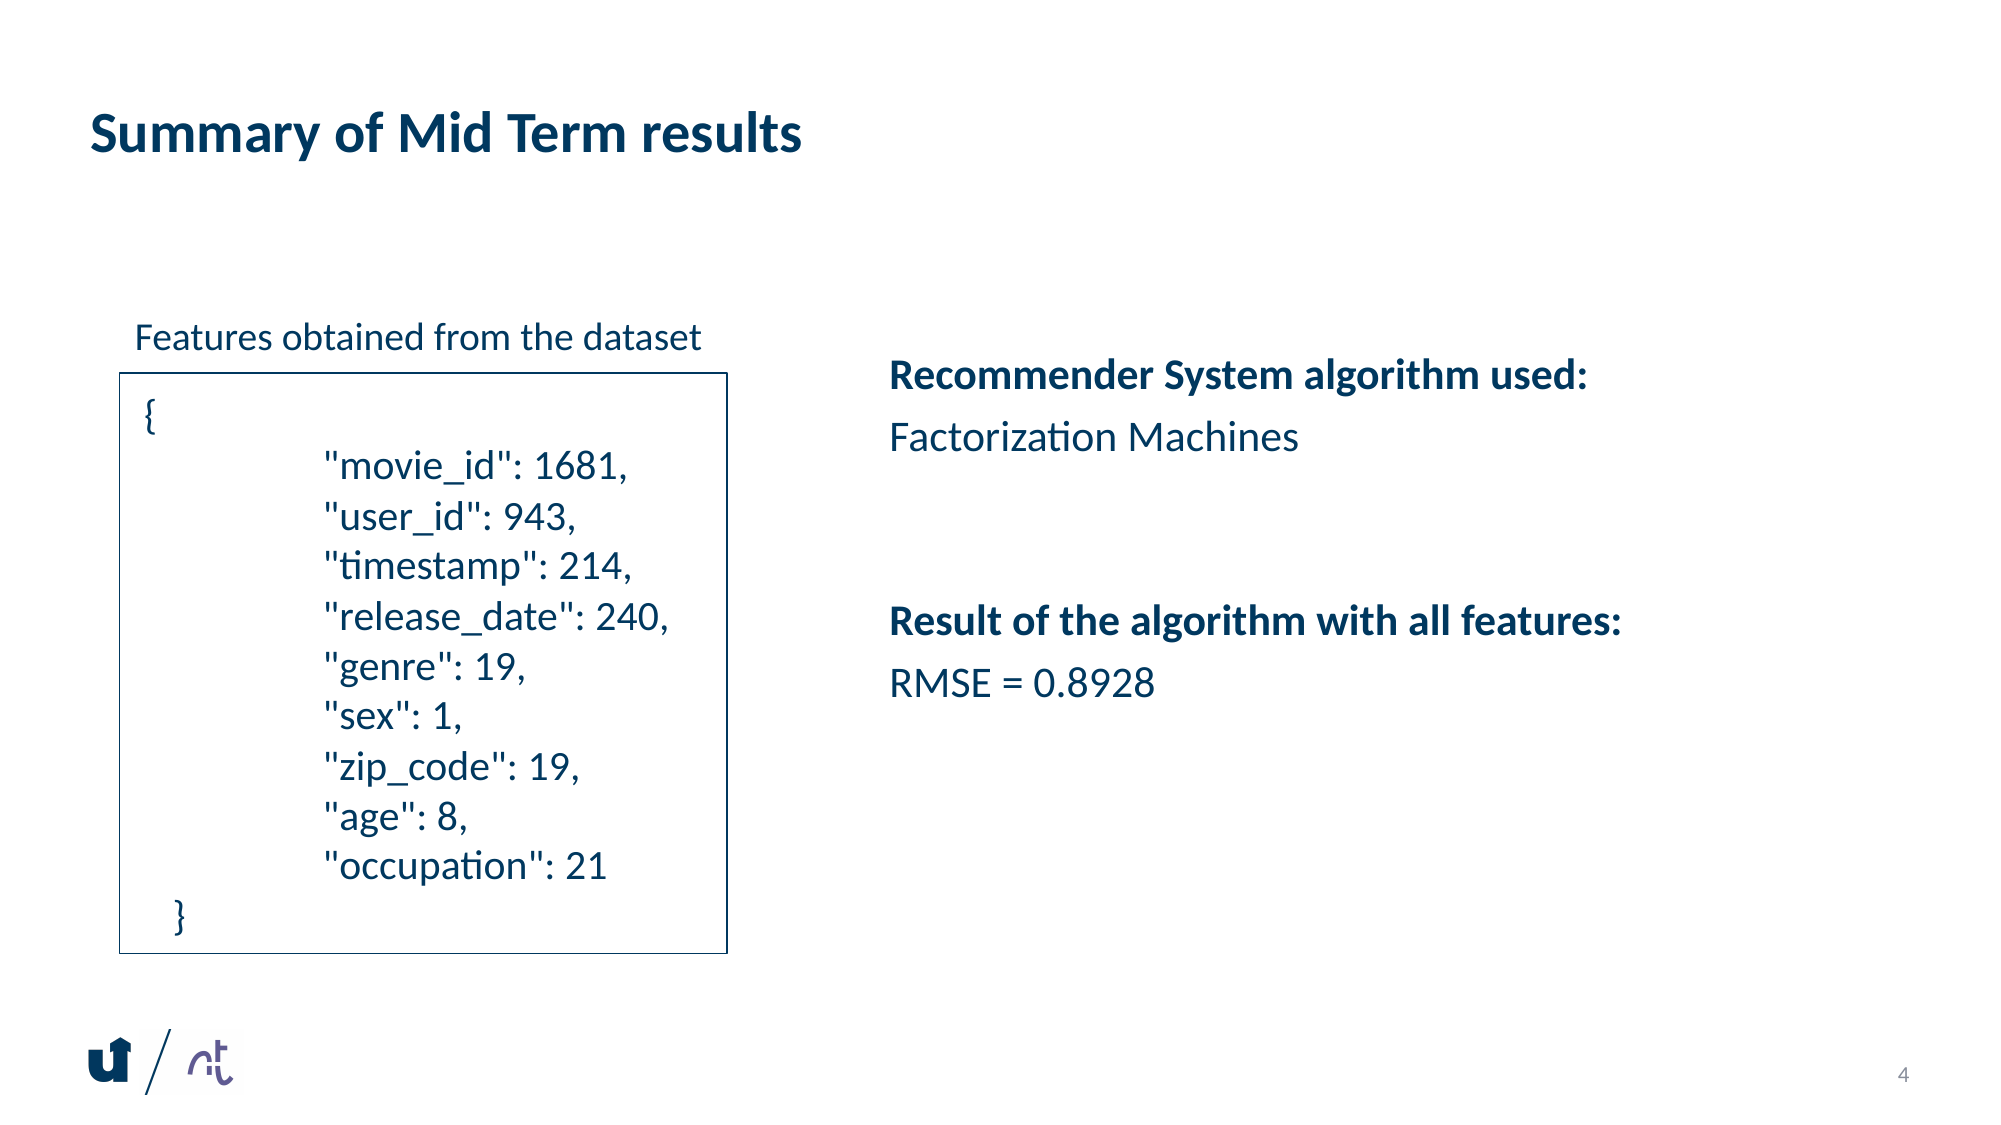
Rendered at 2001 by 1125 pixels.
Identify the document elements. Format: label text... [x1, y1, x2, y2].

text_box Features obtained from the dataset [119, 296, 828, 374]
slide_number ‹#› [1862, 1058, 1910, 1083]
title Summary of Mid Term results [90, 101, 1910, 197]
picture [78, 1029, 244, 1095]
list Recommender System algorithm used: Factorization Machines Result of the algorithm with all features: RMSE = 0.8928 [889, 334, 1910, 891]
text_box { "movie_id": 1681, "user_id": 943, "timestamp": 214, "release_date": 240, "genre": 19, "sex": 1, "zip_code": 19, "age": 8, "occupation": 21 } [119, 374, 727, 954]
